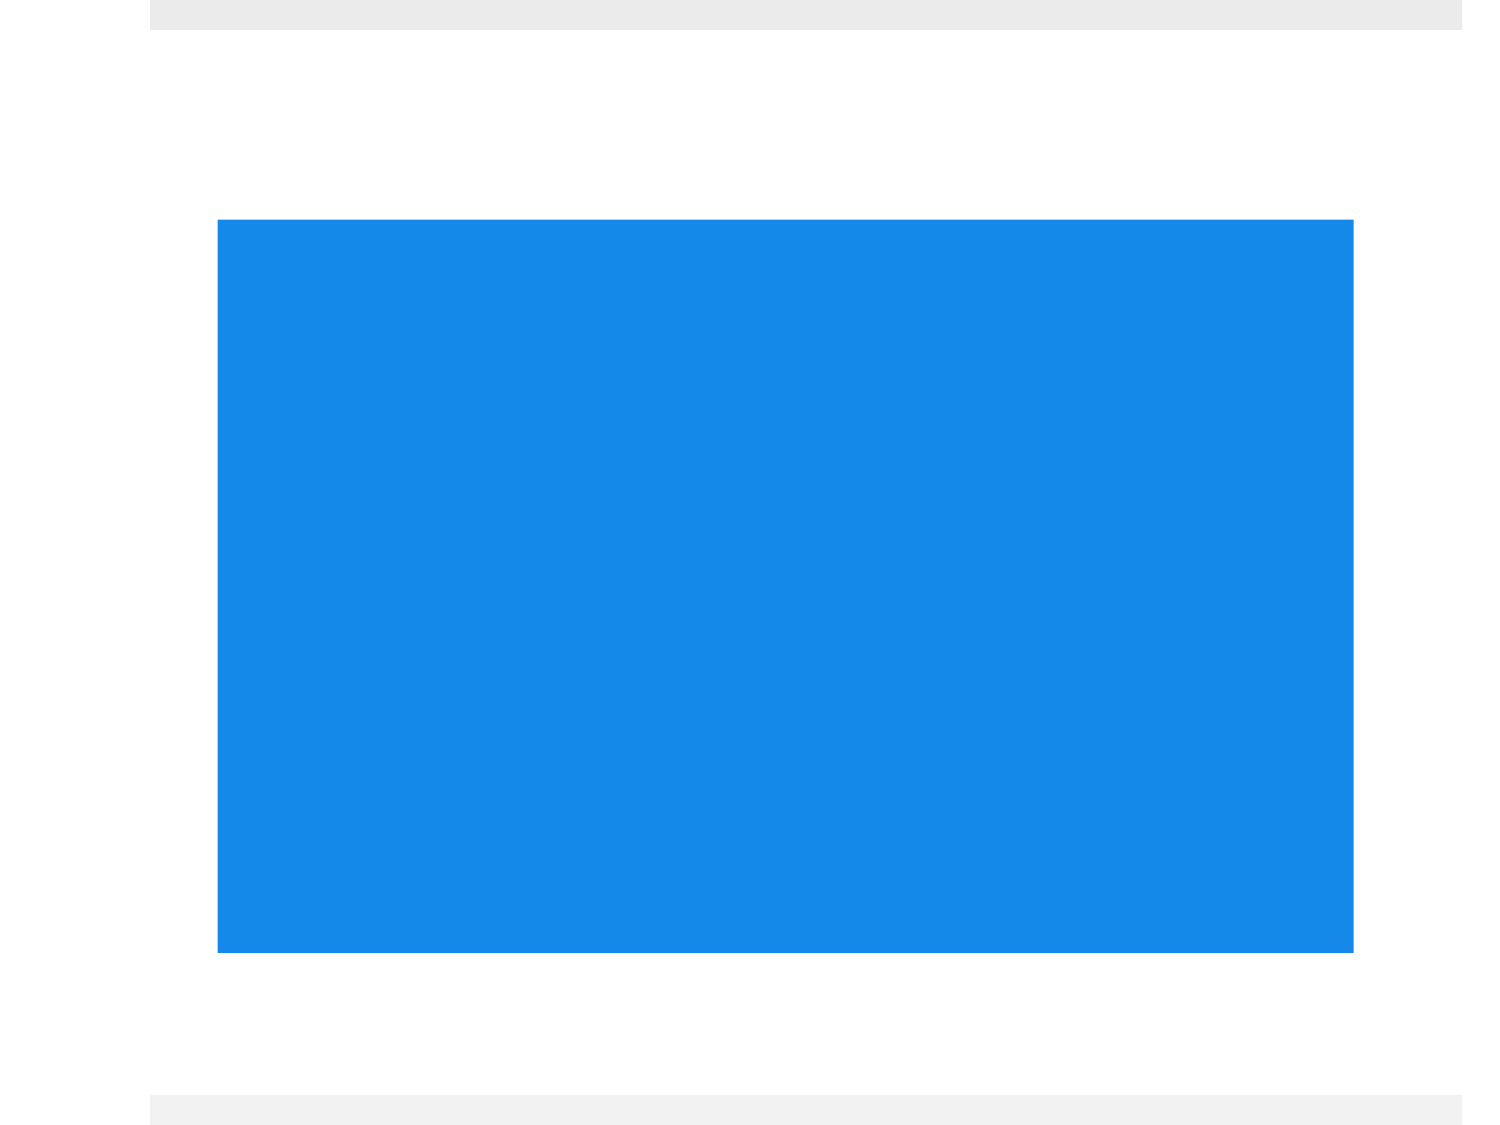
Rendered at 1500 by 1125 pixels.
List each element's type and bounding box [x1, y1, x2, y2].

text_box [217, 218, 1355, 954]
